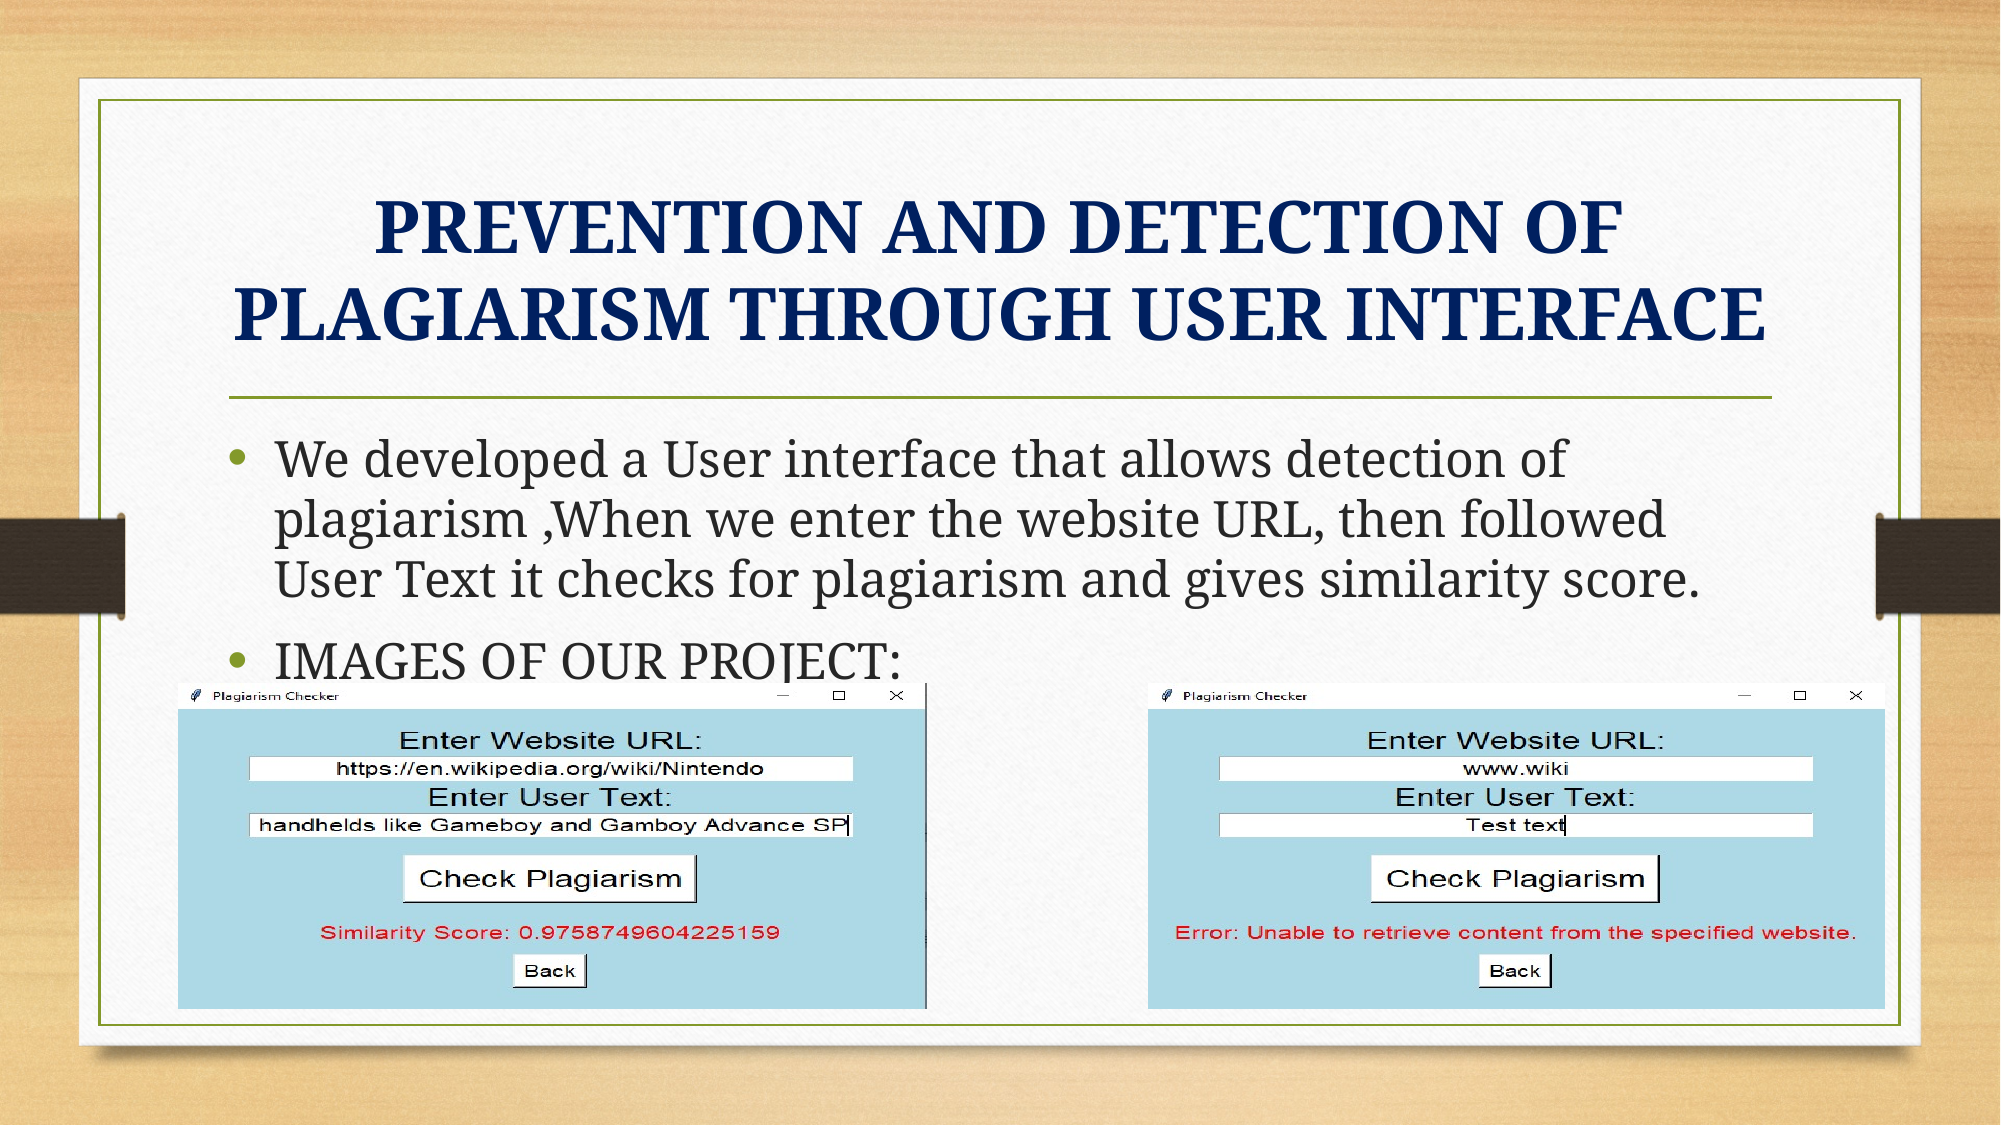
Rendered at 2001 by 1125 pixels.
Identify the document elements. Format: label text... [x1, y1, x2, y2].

title PREVENTION AND DETECTION OF PLAGIARISM THROUGH USER INTERFACE [212, 161, 1788, 375]
list We developed a User interface that allows detection of plagiarism ,When we enter the website URL, then followed User Text it checks for plagiarism and gives similarity score. IMAGES OF OUR PROJECT: [212, 419, 1788, 964]
picture [0, 0, 2001, 1125]
